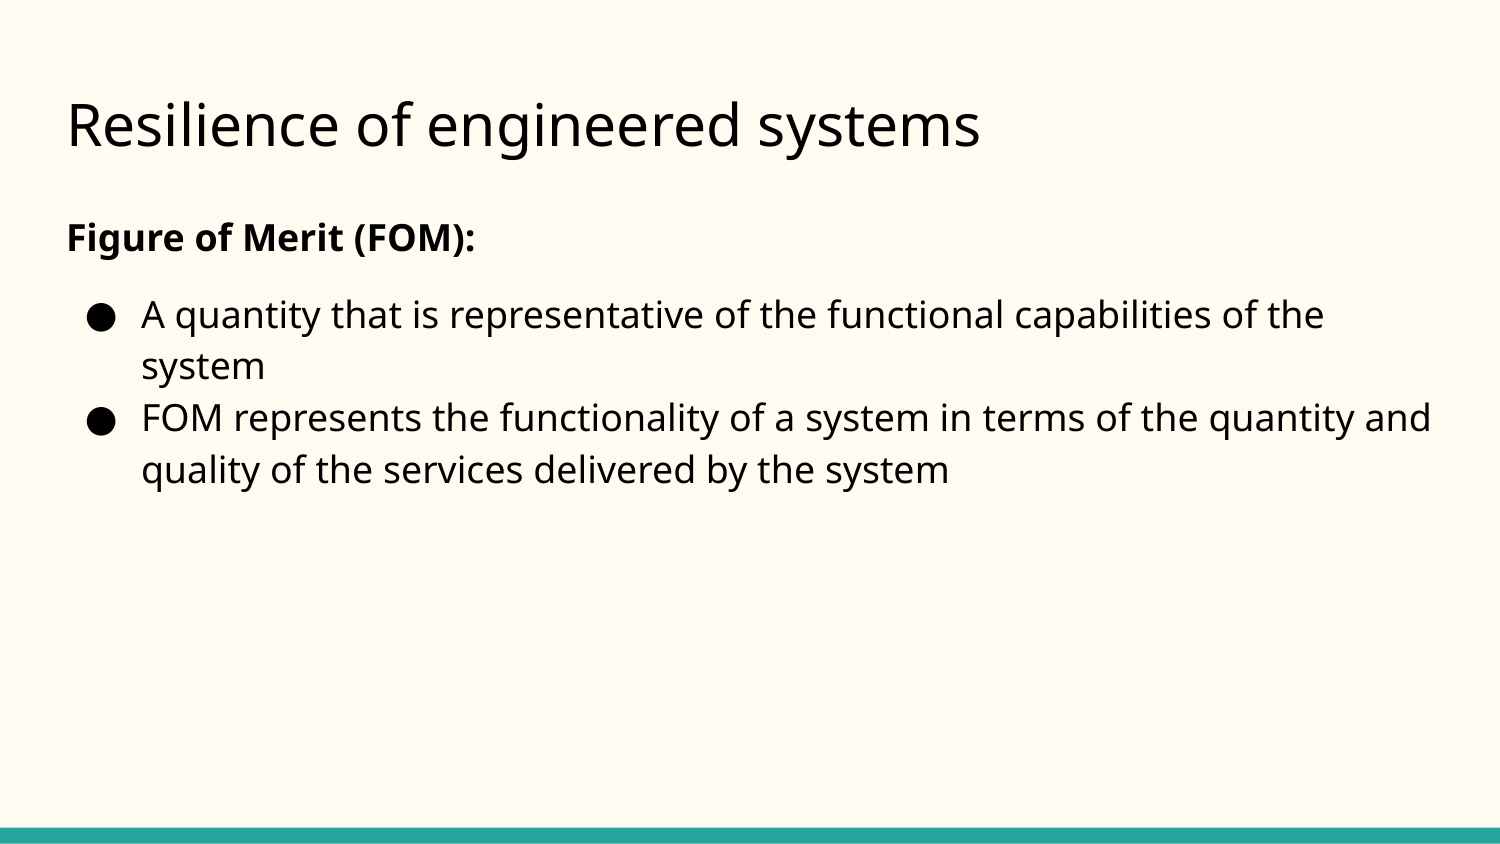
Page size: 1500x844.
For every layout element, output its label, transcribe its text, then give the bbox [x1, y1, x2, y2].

title Resilience of engineered systems [51, 72, 1449, 174]
list Figure of Merit (FOM): A quantity that is representative of the functional capabilities of the system FOM represents the functionality of a system in terms of the quantity and quality of the services delivered by the system [51, 192, 1449, 755]
